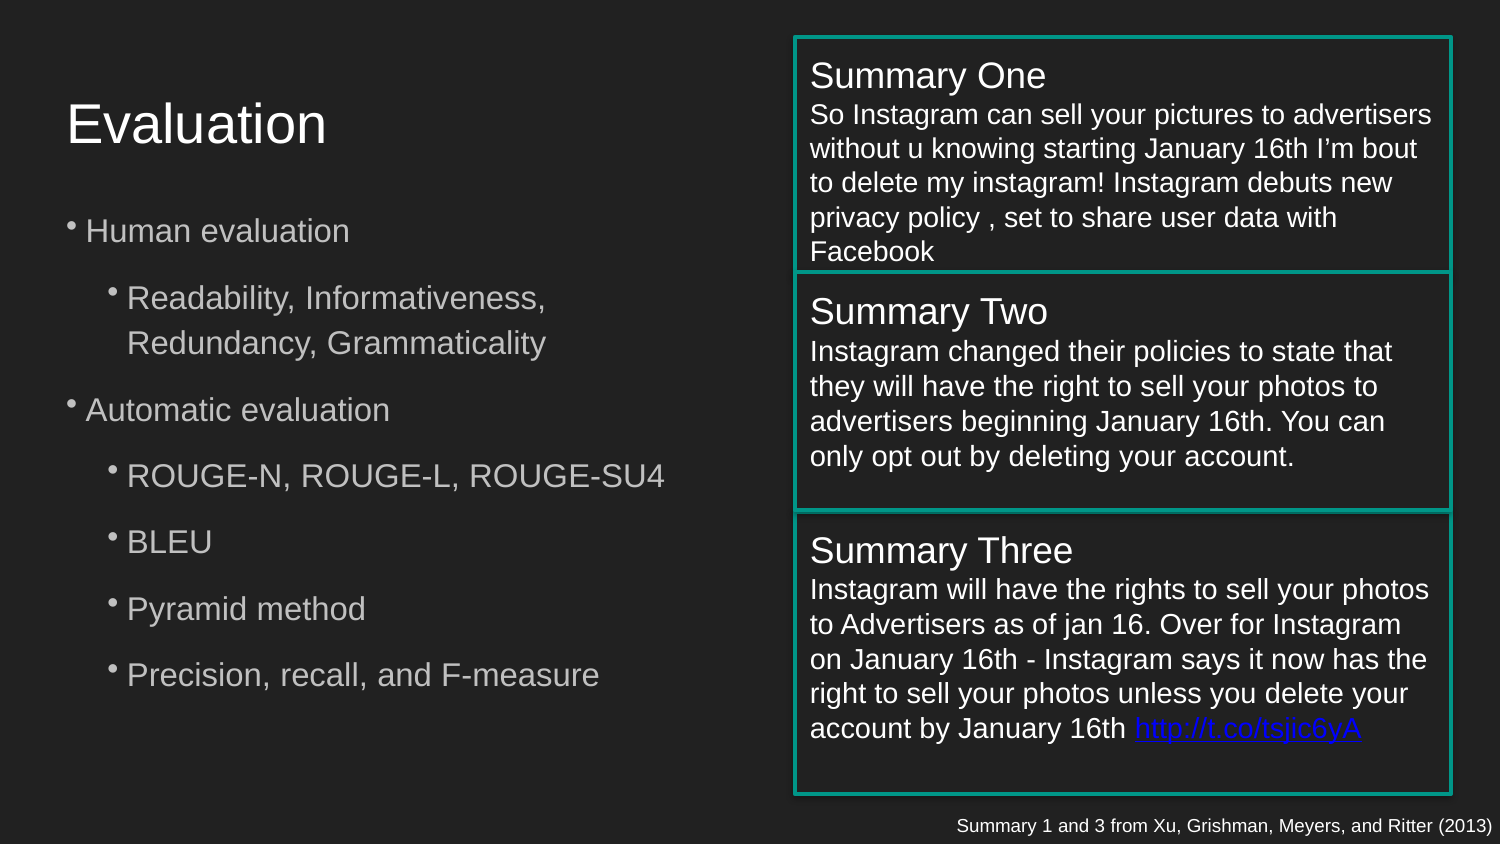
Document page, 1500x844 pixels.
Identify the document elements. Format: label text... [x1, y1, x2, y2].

text_box Summary Three Instagram will have the rights to sell your photos to Advertisers as of jan 16. Over for Instagram on January 16th - Instagram says it now has the right to sell your photos unless you delete your account by January 16th http://t.co/tsjic6yA [794, 519, 1451, 794]
text_box Summary Two Instagram changed their policies to state that they will have the right to sell your photos to advertisers beginning January 16th. You can only opt out by deleting your account. [794, 272, 1451, 511]
text_box Summary 1 and 3 from Xu, Grishman, Meyers, and Ritter (2013) [949, 806, 1500, 844]
list Human evaluation Readability, Informativeness, Redundancy, Grammaticality Automatic evaluation ROUGE-N, ROUGE-L, ROUGE-SU4 BLEU Pyramid method Precision, recall, and F-measure [50, 188, 708, 750]
list Summary One So Instagram can sell your pictures to advertisers without u knowing starting January 16th I’m bout to delete my instagram! Instagram debuts new privacy policy , set to share user data with Facebook [794, 36, 1452, 272]
title Evaluation [50, 72, 789, 168]
